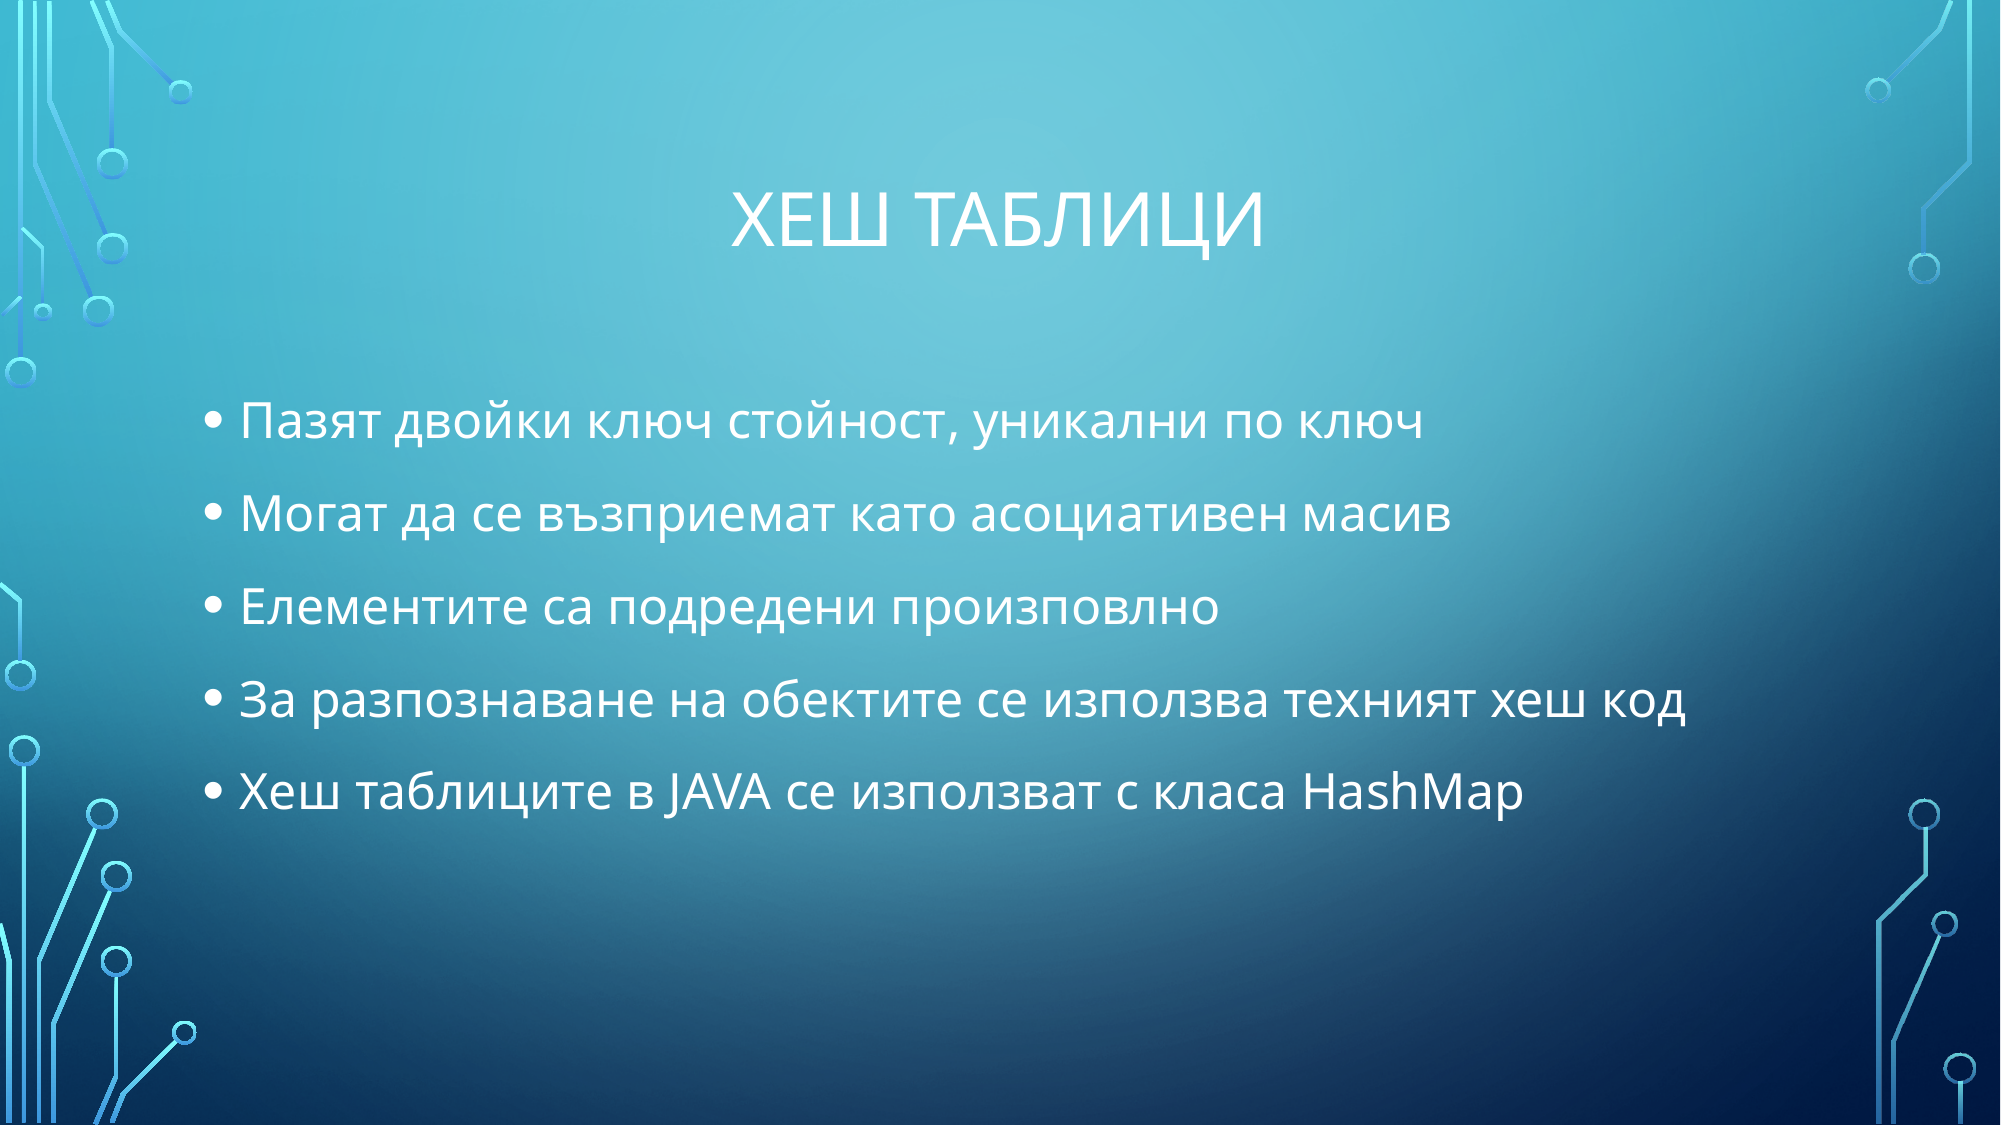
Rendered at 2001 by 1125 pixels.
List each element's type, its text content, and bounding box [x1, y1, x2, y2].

title Хеш таблици [187, 101, 1813, 344]
list Пазят двойки ключ стойност, уникални по ключ Могат да се възприемат като асоциативен масив Елементите са подредени произповлно За разпознаване на обектите се използва техният хеш код Хеш таблиците в JAVA се използват с класа HashMap [187, 369, 1813, 950]
